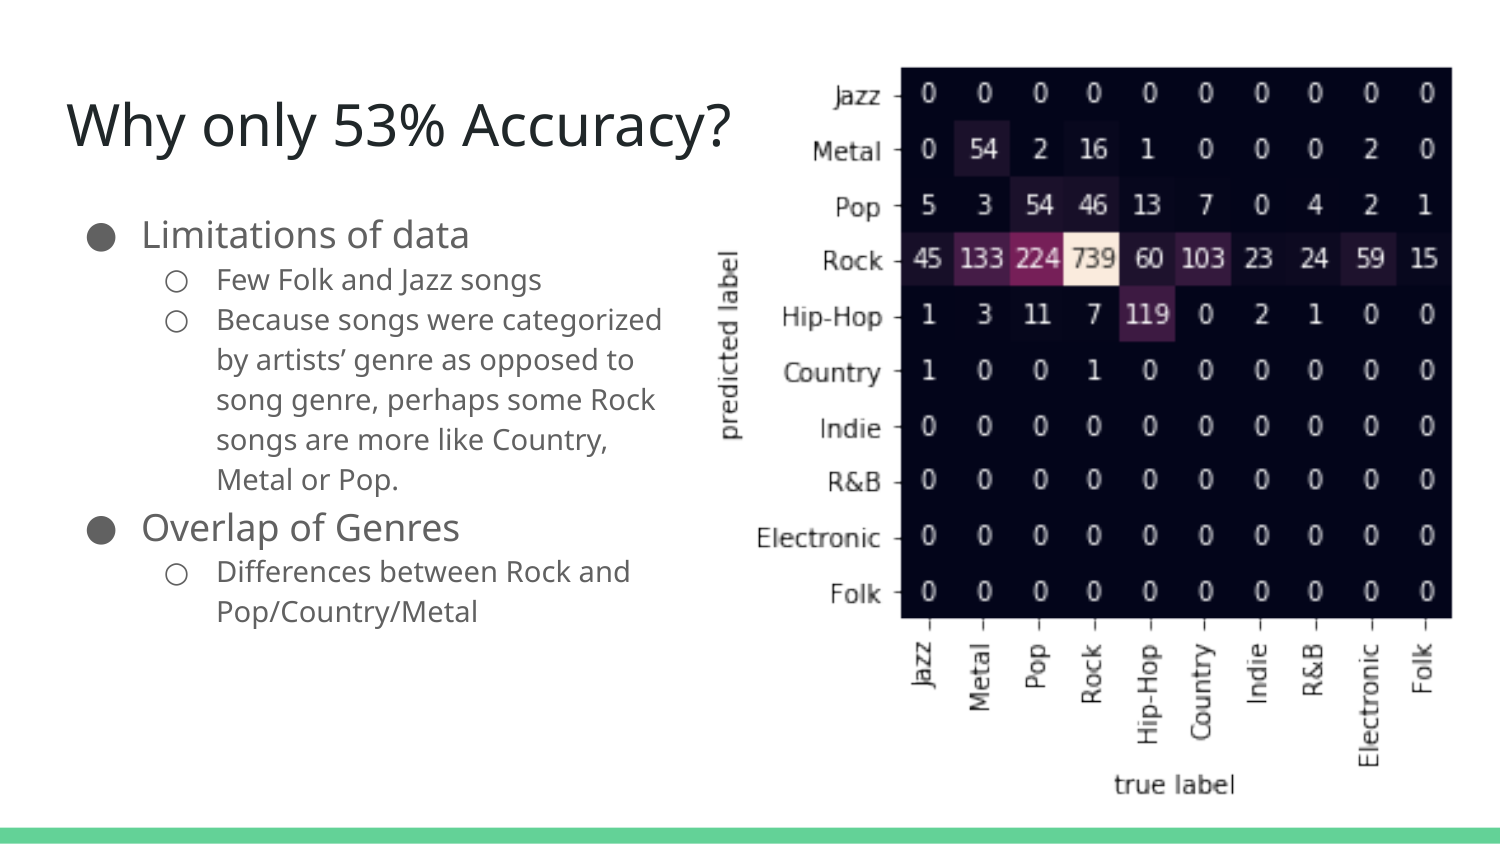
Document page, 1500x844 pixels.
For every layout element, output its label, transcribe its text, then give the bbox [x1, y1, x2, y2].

picture [703, 50, 1471, 818]
title Why only 53% Accuracy? [51, 72, 698, 167]
list Limitations of data Few Folk and Jazz songs Because songs were categorized by artists’ genre as opposed to song genre, perhaps some Rock songs are more like Country, Metal or Pop. Overlap of Genres Differences between Rock and Pop/Country/Metal [51, 189, 698, 750]
